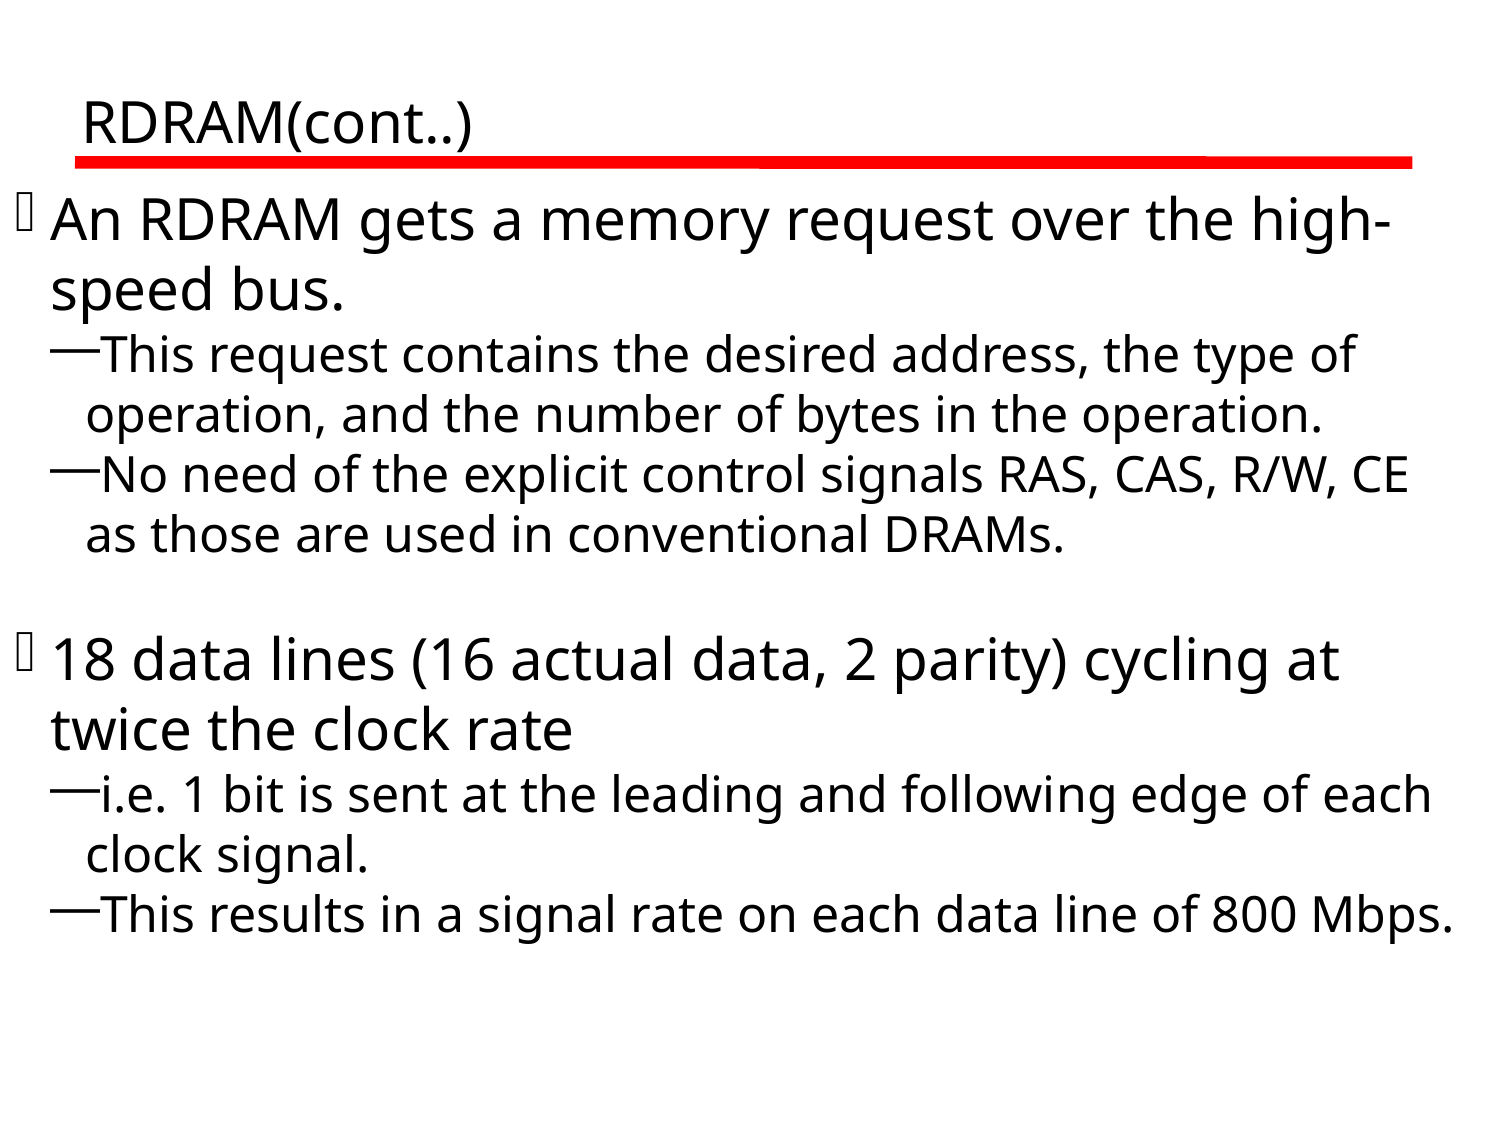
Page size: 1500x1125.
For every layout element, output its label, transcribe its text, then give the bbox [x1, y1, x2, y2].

text_box An RDRAM gets a memory request over the high-speed bus. This request contains the desired address, the type of operation, and the number of bytes in the operation. No need of the explicit control signals RAS, CAS, R/W, CE as those are used in conventional DRAMs. 18 data lines (16 actual data, 2 parity) cycling at twice the clock rate i.e. 1 bit is sent at the leading and following edge of each clock signal. This results in a signal rate on each data line of 800 Mbps. [0, 174, 1500, 1100]
text_box RDRAM(cont..) [66, 24, 1413, 163]
